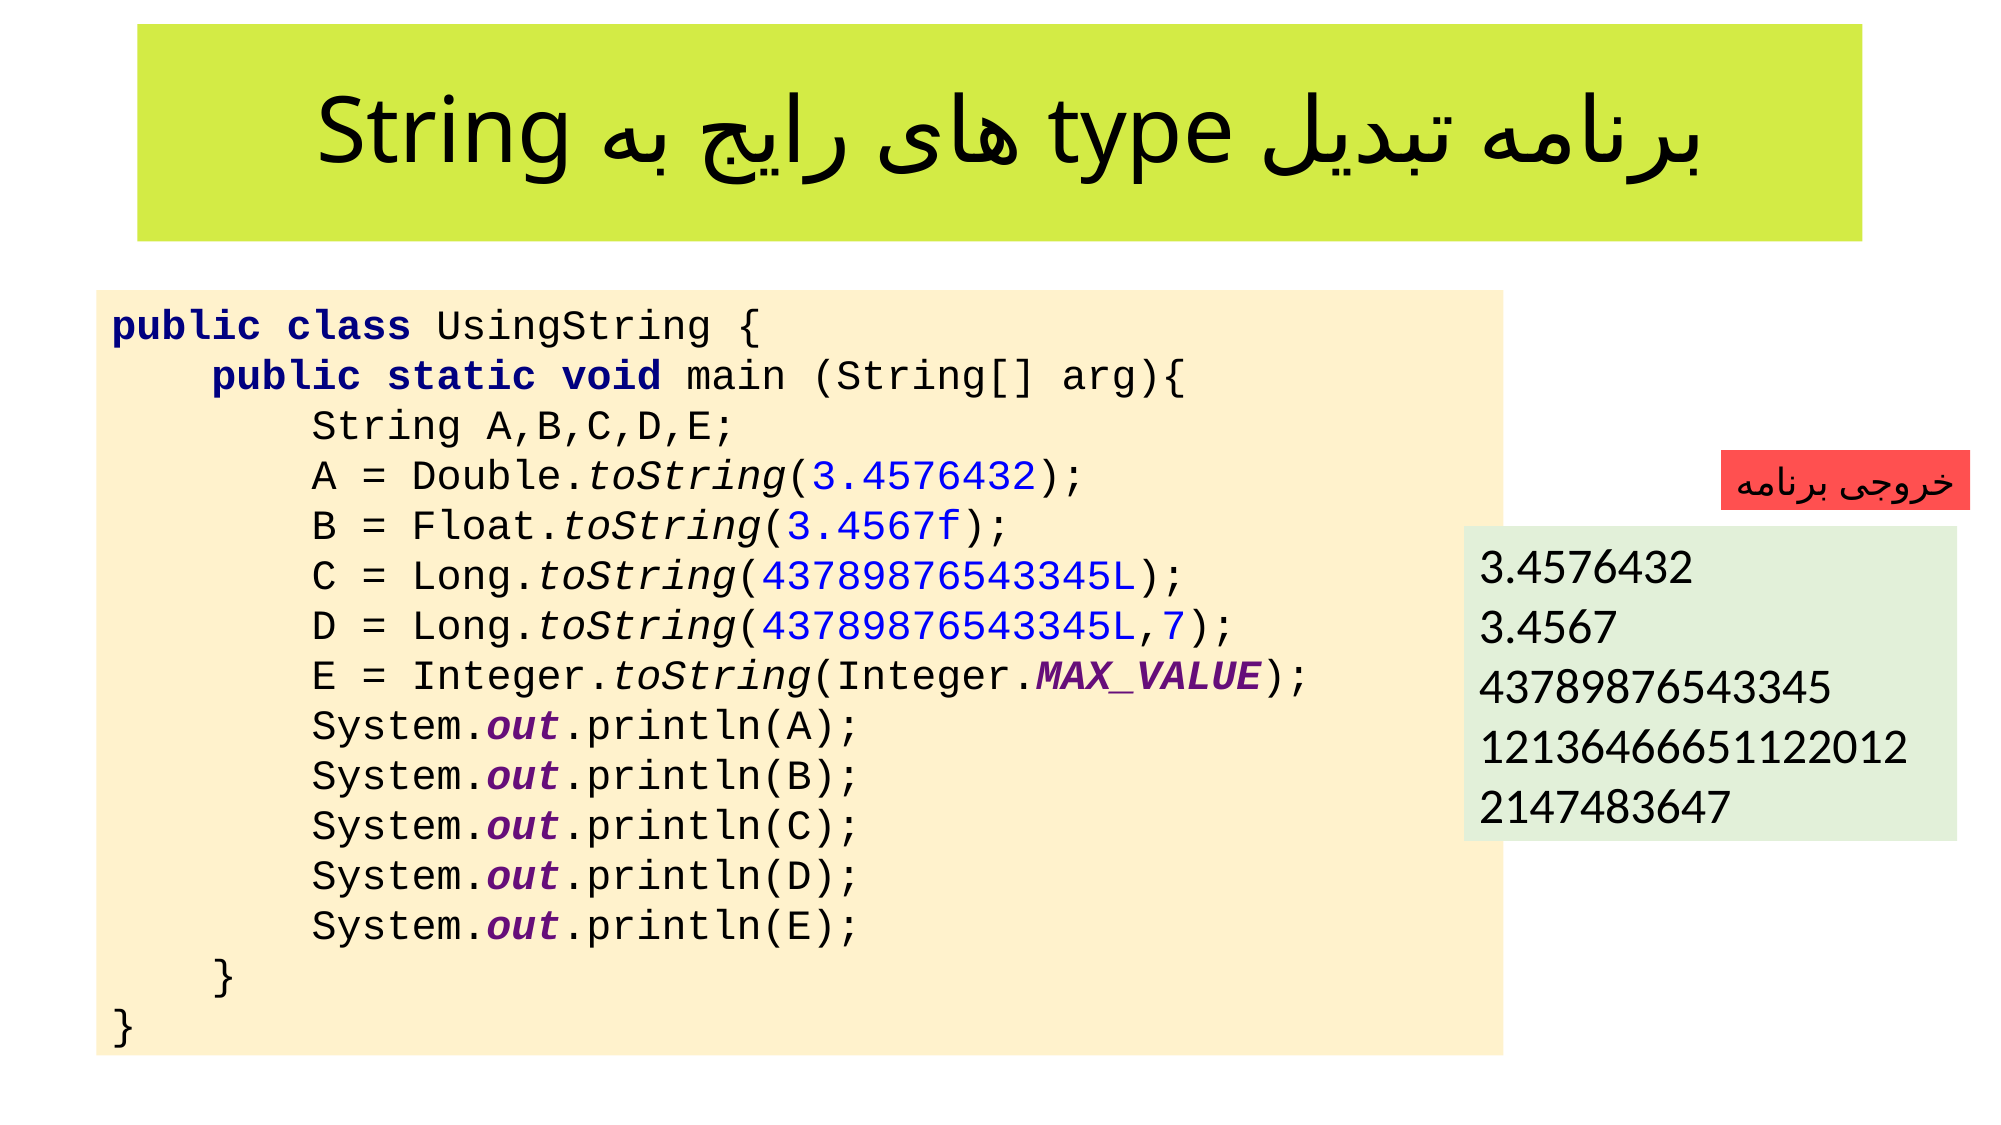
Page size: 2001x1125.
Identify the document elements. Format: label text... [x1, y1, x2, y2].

text_box public class UsingString { public static void main (String[] arg){ String A,B,C,D,E; A = Double.toString(3.4576432); B = Float.toString(3.4567f); C = Long.toString(43789876543345L); D = Long.toString(43789876543345L,7); E = Integer.toString(Integer.MAX_VALUE); System.out.println(A); System.out.println(B); System.out.println(C); System.out.println(D); System.out.println(E); } } [96, 290, 1504, 1056]
text_box 3.4576432 3.4567 43789876543345 12136466651122012 2147483647 [1464, 526, 1958, 841]
title برنامه تبدیل type های رایج به String [137, 24, 1863, 242]
text_box خروجی برنامه [1721, 450, 1971, 510]
